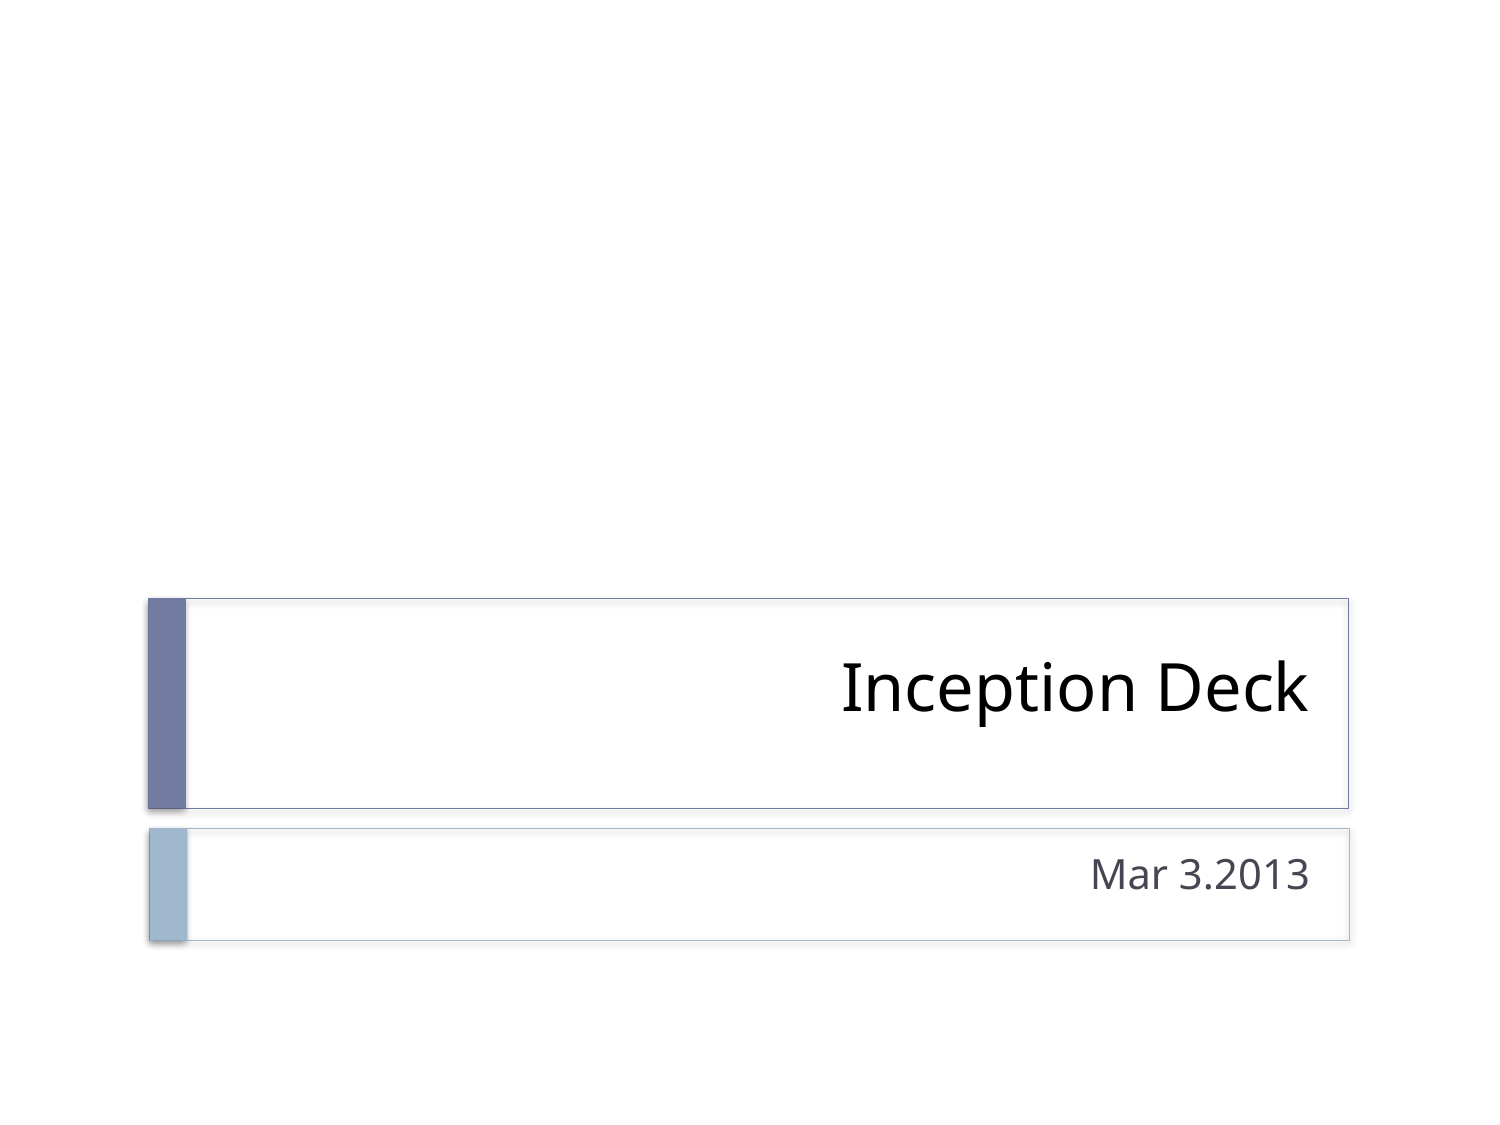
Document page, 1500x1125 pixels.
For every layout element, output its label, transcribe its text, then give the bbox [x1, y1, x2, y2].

title Inception Deck [200, 637, 1325, 800]
subtitle Mar 3.2013 [200, 840, 1325, 929]
